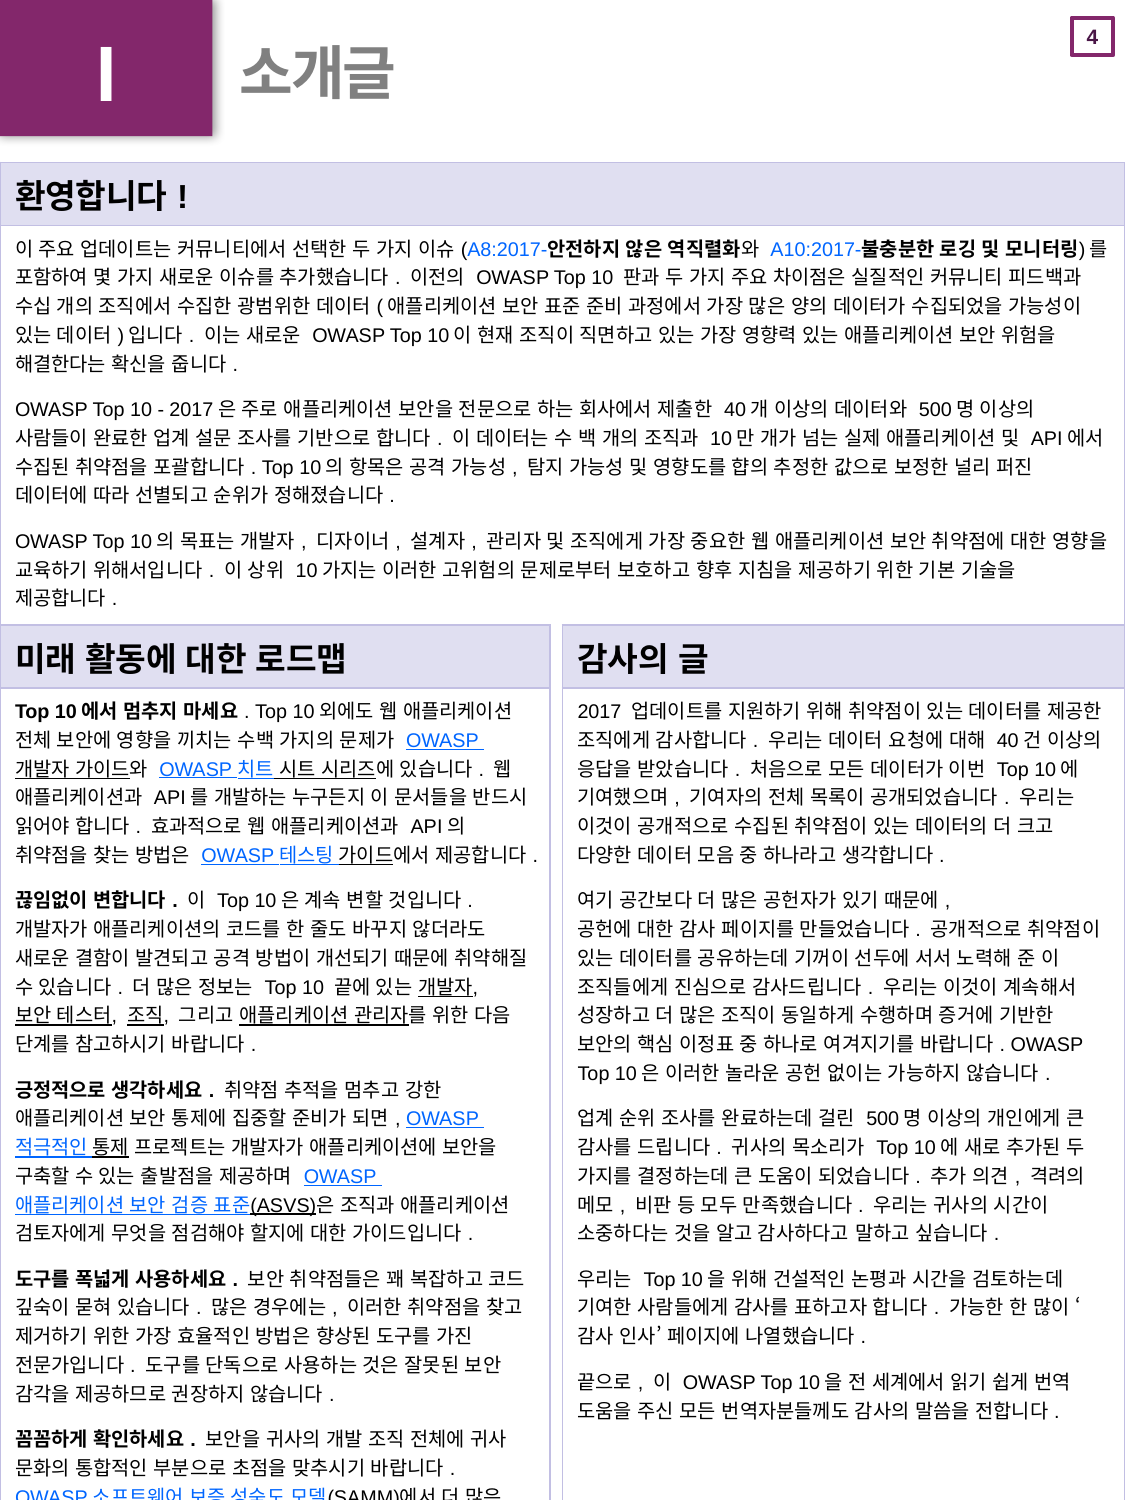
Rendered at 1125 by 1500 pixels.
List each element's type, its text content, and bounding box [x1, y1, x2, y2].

table_header 미래 활동에 대한 로드맵 [1, 626, 549, 687]
list I [0, 0, 213, 137]
table_cell 이 주요 업데이트는 커뮤니티에서 선택한 두 가지 이슈(A8:2017-안전하지 않은 역직렬화와 A10:2017-불충분한 로깅 및 모니터링)를 포함하여 몇 가지 새로운 이슈를 추가했습니다. 이전의 OWASP Top 10 판과 두 가지 주요 차이점은 실질적인 커뮤니티 피드백과 수십 개의 조직에서 수집한 광범위한 데이터(애플리케이션 보안 표준 준비 과정에서 가장 많은 양의 데이터가 수집되었을 가능성이 있는 데이터)입니다. 이는 새로운 OWASP Top 10이 현재 조직이 직면하고 있는 가장 영향력 있는 애플리케이션 보안 위험을 해결한다는 확신을 줍니다. OWASP Top 10 - 2017은 주로 애플리케이션 보안을 전문으로 하는 회사에서 제출한 40개 이상의 데이터와 500명 이상의 사람들이 완료한 업계 설문 조사를 기반으로 합니다. 이 데이터는 수 백 개의 조직과 10만 개가 넘는 실제 애플리케이션 및 API에서 수집된 취약점을 포괄합니다. Top 10의 항목은 공격 가능성, 탐지 가능성 및 영향도를 햡의 추정한 값으로 보정한 널리 퍼진 데이터에 따라 선별되고 순위가 정해졌습니다. OWASP Top 10의 목표는 개발자, 디자이너, 설계자, 관리자 및 조직에게 가장 중요한 웹 애플리케이션 보안 취약점에 대한 영향을 교육하기 위해서입니다. 이 상위 10가지는 이러한 고위험의 문제로부터 보호하고 향후 지침을 제공하기 위한 기본 기술을 제공합니다. [1, 226, 1124, 1500]
title 소개글 [225, 12, 1125, 138]
table_cell 2017 업데이트를 지원하기 위해 취약점이 있는 데이터를 제공한 조직에게 감사합니다. 우리는 데이터 요청에 대해 40건 이상의 응답을 받았습니다. 처음으로 모든 데이터가 이번 Top 10에 기여했으며, 기여자의 전체 목록이 공개되었습니다. 우리는 이것이 공개적으로 수집된 취약점이 있는 데이터의 더 크고 다양한 데이터 모음 중 하나라고 생각합니다. 여기 공간보다 더 많은 공헌자가 있기 때문에, 공헌에 대한 감사 페이지를 만들었습니다. 공개적으로 취약점이 있는 데이터를 공유하는데 기꺼이 선두에 서서 노력해 준 이 조직들에게 진심으로 감사드립니다. 우리는 이것이 계속해서 성장하고 더 많은 조직이 동일하게 수행하며 증거에 기반한 보안의 핵심 이정표 중 하나로 여겨지기를 바랍니다. OWASP Top 10은 이러한 놀라운 공헌 없이는 가능하지 않습니다. 업계 순위 조사를 완료하는데 걸린 500명 이상의 개인에게 큰 감사를 드립니다. 귀사의 목소리가 Top 10에 새로 추가된 두 가지를 결정하는데 큰 도움이 되었습니다. 추가 의견, 격려의 메모, 비판 등 모두 만족했습니다. 우리는 귀사의 시간이 소중하다는 것을 알고 감사하다고 말하고 싶습니다. 우리는 Top 10을 위해 건설적인 논평과 시간을 검토하는데 기여한 사람들에게 감사를 표하고자 합니다. 가능한 한 많이 ‘감사 인사’ 페이지에 나열했습니다. 끝으로, 이 OWASP Top 10을 전 세계에서 읽기 쉽게 번역 도움을 주신 모든 번역자분들께도 감사의 말씀을 전합니다. [563, 689, 1124, 1500]
table_header 감사의 글 [563, 626, 1124, 687]
table_cell Top 10에서 멈추지 마세요. Top 10외에도 웹 애플리케이션 전체 보안에 영향을 끼치는 수백 가지의 문제가 OWASP 개발자 가이드와 OWASP 치트 시트 시리즈에 있습니다. 웹 애플리케이션과 API를 개발하는 누구든지 이 문서들을 반드시 읽어야 합니다. 효과적으로 웹 애플리케이션과 API의 취약점을 찾는 방법은 OWASP 테스팅 가이드에서 제공합니다. 끊임없이 변합니다. 이 Top 10은 계속 변할 것입니다. 개발자가 애플리케이션의 코드를 한 줄도 바꾸지 않더라도 새로운 결함이 발견되고 공격 방법이 개선되기 때문에 취약해질 수 있습니다. 더 많은 정보는 Top 10 끝에 있는 개발자, 보안 테스터, 조직, 그리고 애플리케이션 관리자를 위한 다음 단계를 참고하시기 바랍니다. 긍정적으로 생각하세요. 취약점 추적을 멈추고 강한 애플리케이션 보안 통제에 집중할 준비가 되면, OWASP 적극적인 통제 프로젝트는 개발자가 애플리케이션에 보안을 구축할 수 있는 출발점을 제공하며 OWASP 애플리케이션 보안 검증 표준(ASVS)은 조직과 애플리케이션 검토자에게 무엇을 점검해야 할지에 대한 가이드입니다. 도구를 폭넓게 사용하세요. 보안 취약점들은 꽤 복잡하고 코드 깊숙이 묻혀 있습니다. 많은 경우에는, 이러한 취약점을 찾고 제거하기 위한 가장 효율적인 방법은 향상된 도구를 가진 전문가입니다. 도구를 단독으로 사용하는 것은 잘못된 보안 감각을 제공하므로 권장하지 않습니다. 꼼꼼하게 확인하세요. 보안을 귀사의 개발 조직 전체에 귀사 문화의 통합적인 부분으로 초점을 맞추시기 바랍니다. OWASP 소프트웨어 보증 성숙도 모델(SAMM)에서 더 많은 정보를 확인하시기 바랍니다. [1, 689, 549, 1500]
table_header 환영합니다! [1, 163, 1124, 225]
